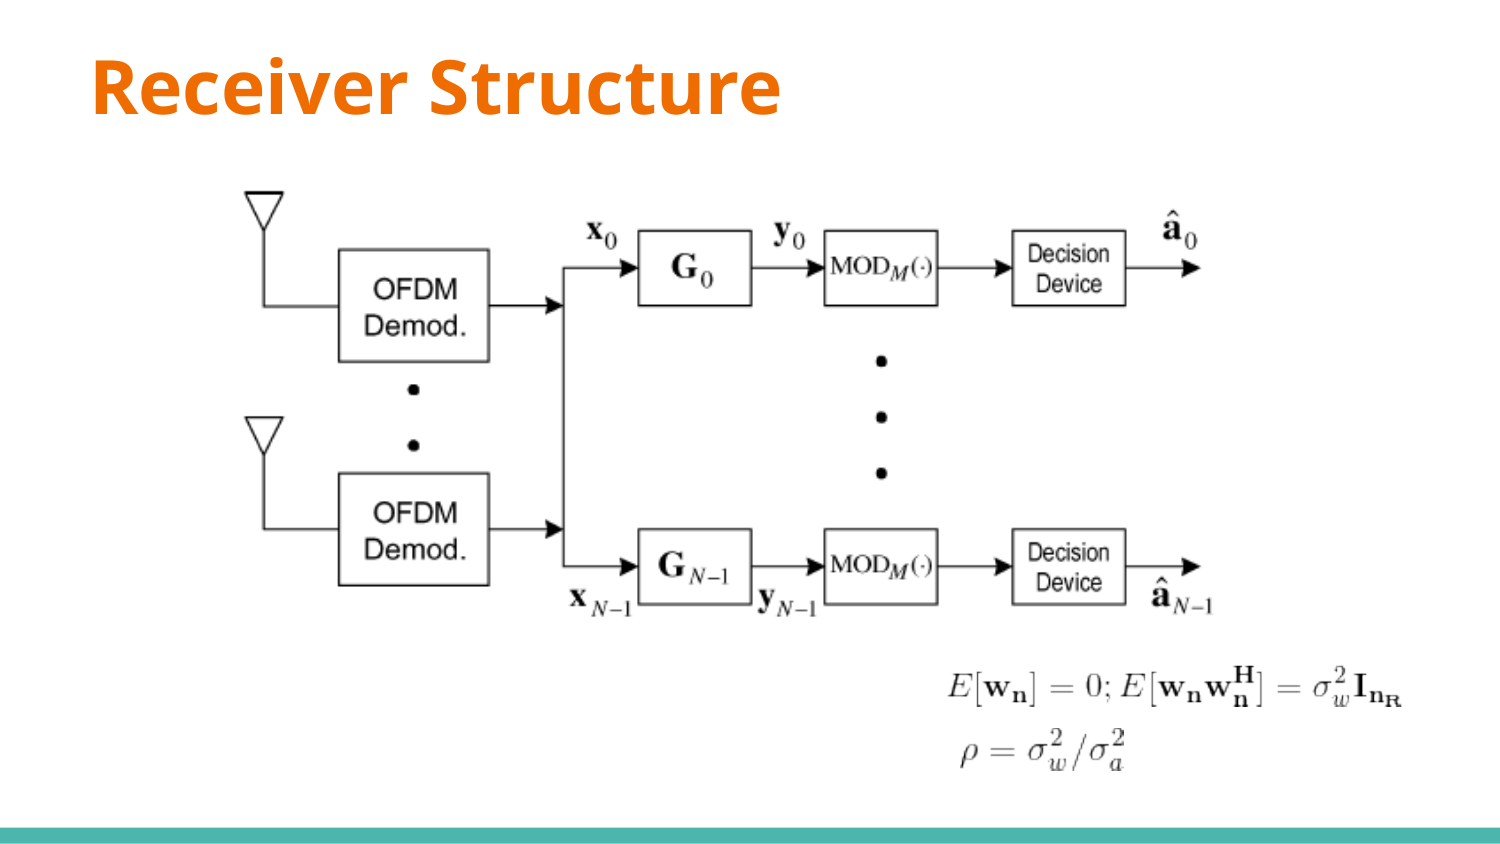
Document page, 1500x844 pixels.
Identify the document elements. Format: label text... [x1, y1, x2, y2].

title Receiver Structure [74, 24, 1472, 141]
picture [154, 172, 1274, 633]
picture [945, 663, 1404, 707]
picture [960, 727, 1124, 771]
